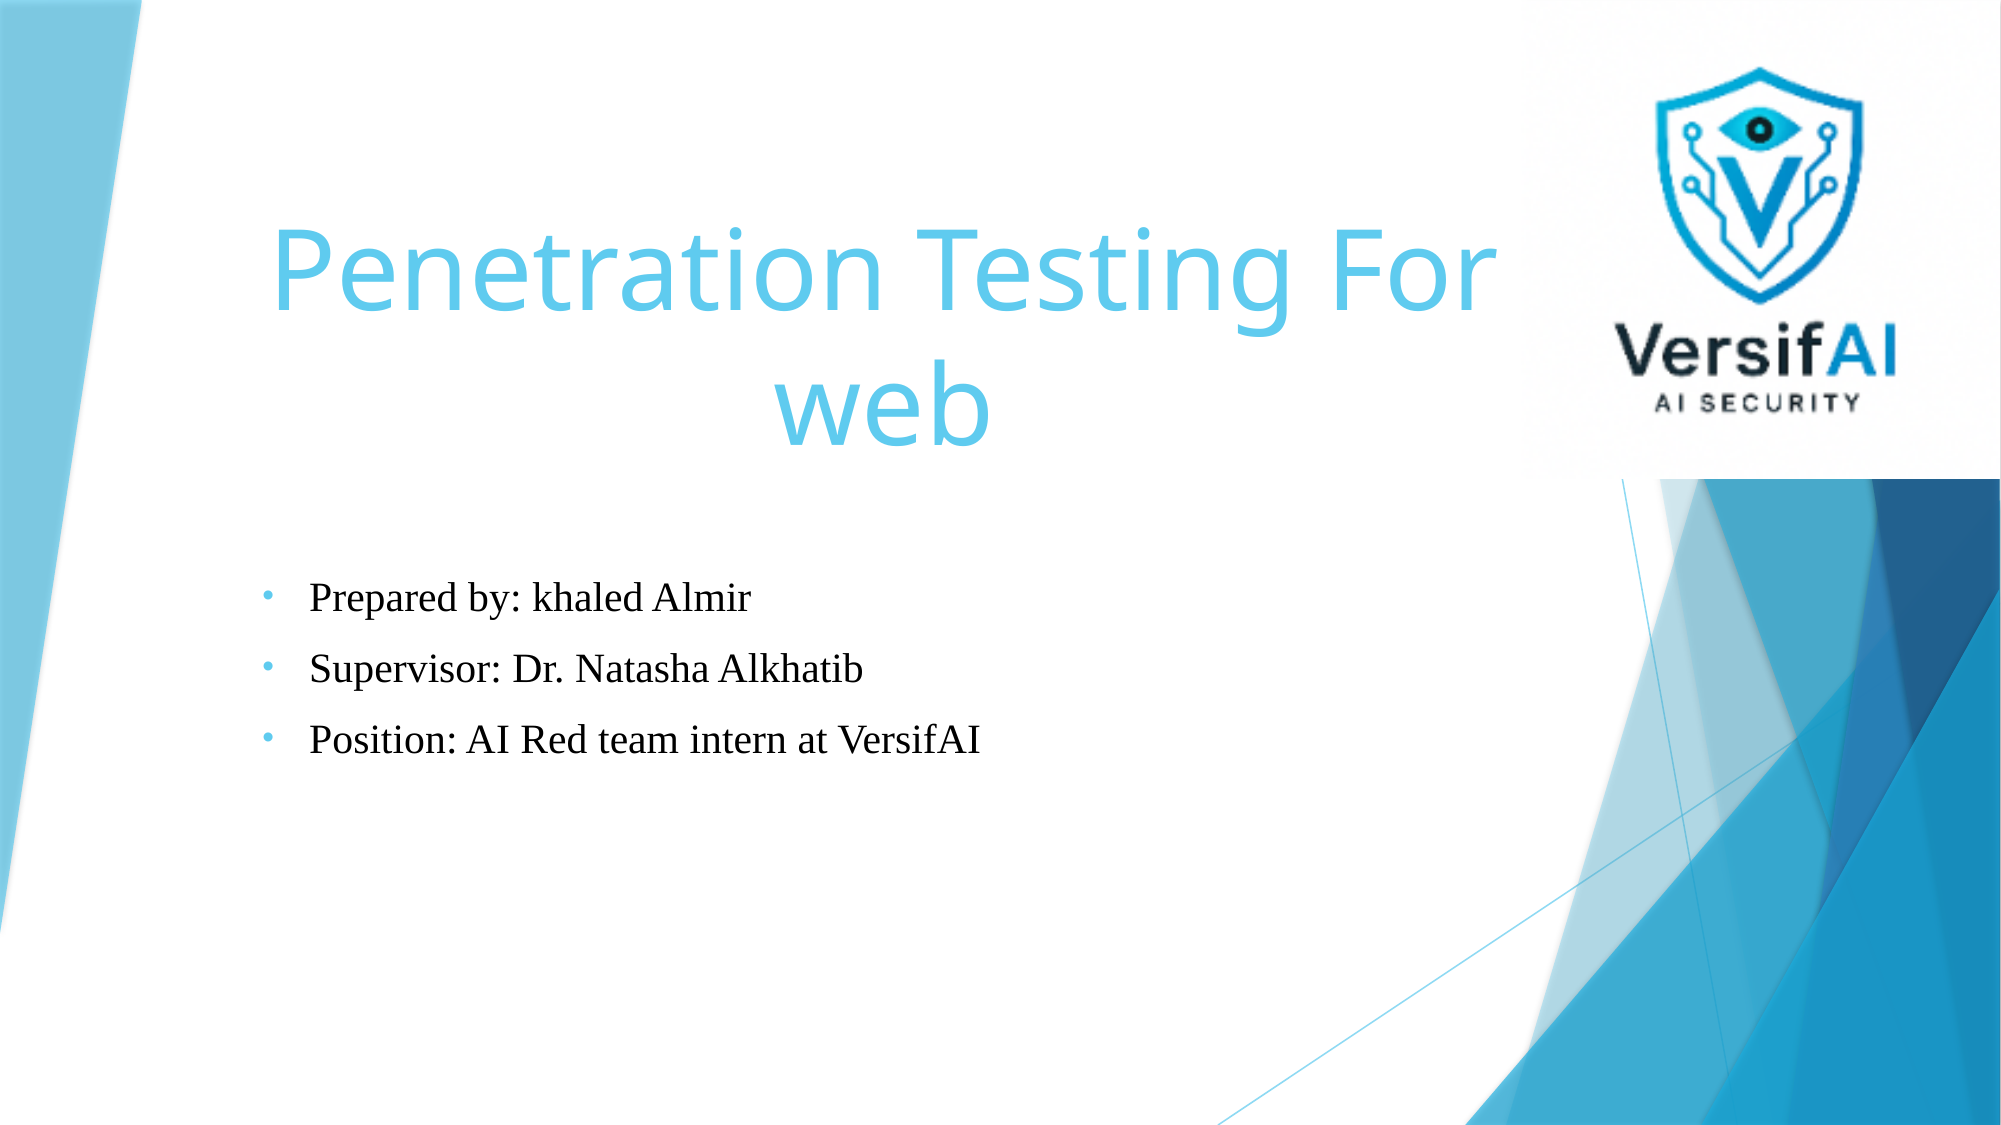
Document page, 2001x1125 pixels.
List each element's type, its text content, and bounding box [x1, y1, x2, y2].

subtitle Prepared by: khaled Almir Supervisor: Dr. Natasha Alkhatib Position: AI Red team intern at VersifAI [247, 562, 1522, 859]
picture [1520, 0, 2000, 480]
title Penetration Testing For web [247, 205, 1515, 476]
